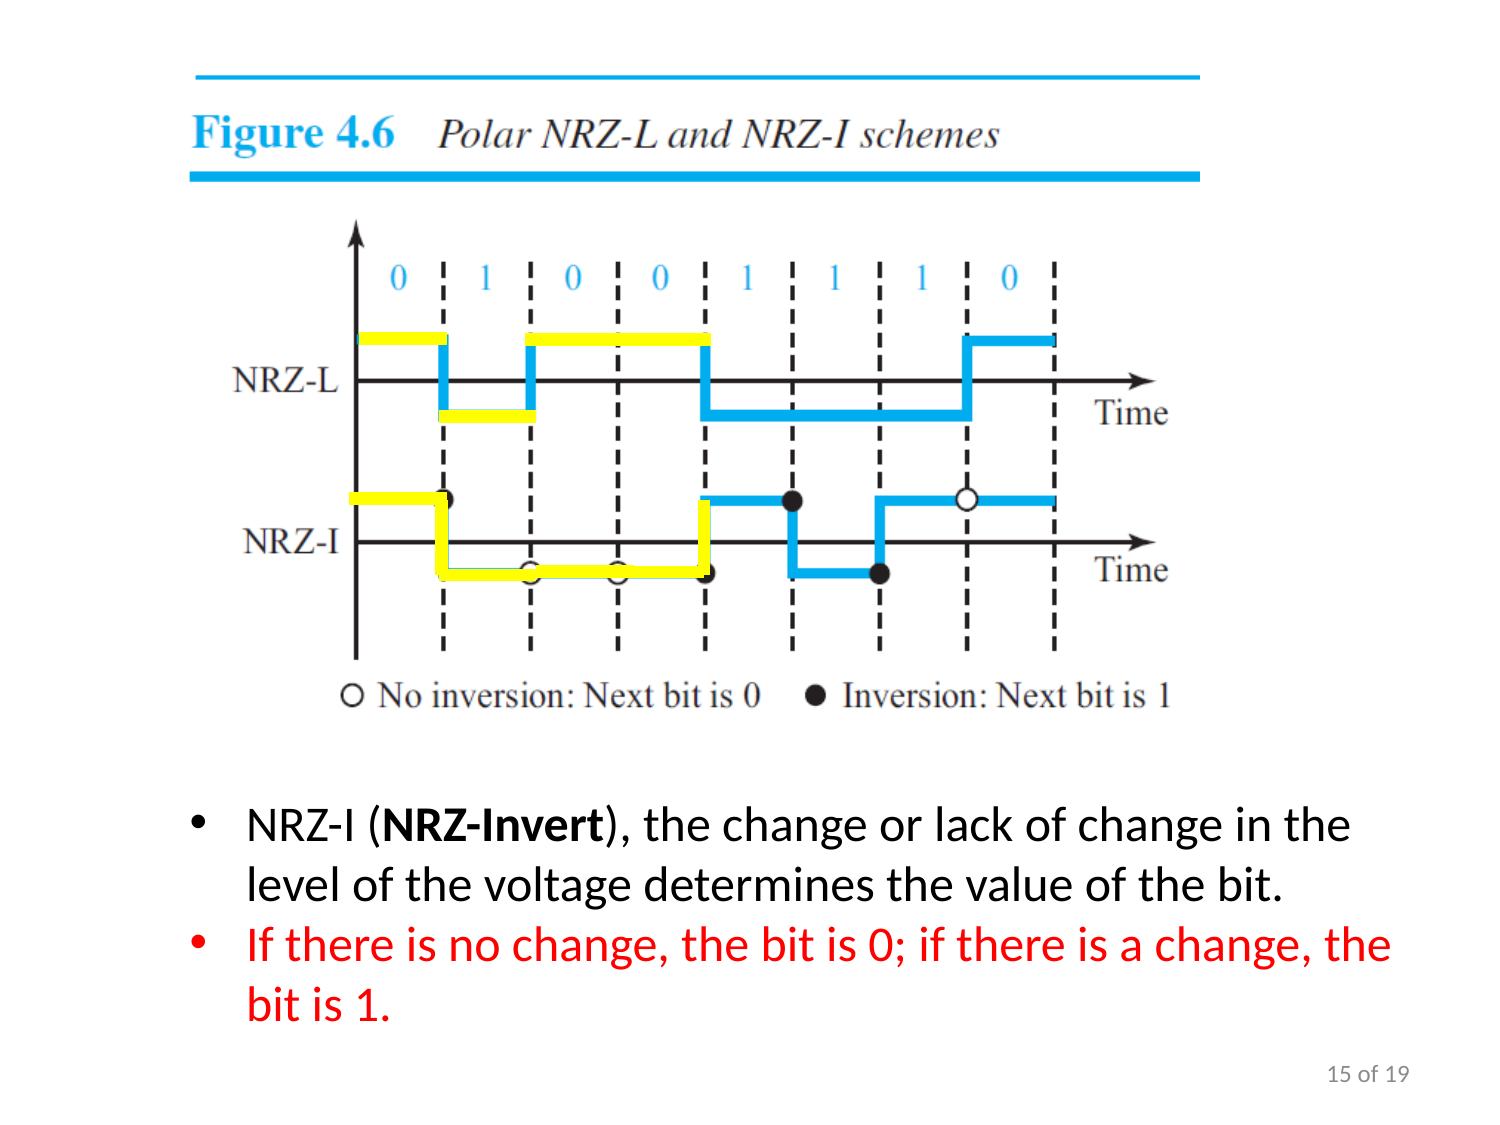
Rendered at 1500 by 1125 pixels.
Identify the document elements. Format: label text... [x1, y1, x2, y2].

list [187, 74, 1201, 744]
text_box NRZ-I (NRZ-Invert), the change or lack of change in the level of the voltage determines the value of the bit. If there is no change, the bit is 0; if there is a change, the bit is 1. [174, 784, 1438, 1039]
slide_number 15 of 19 [1074, 1042, 1425, 1103]
